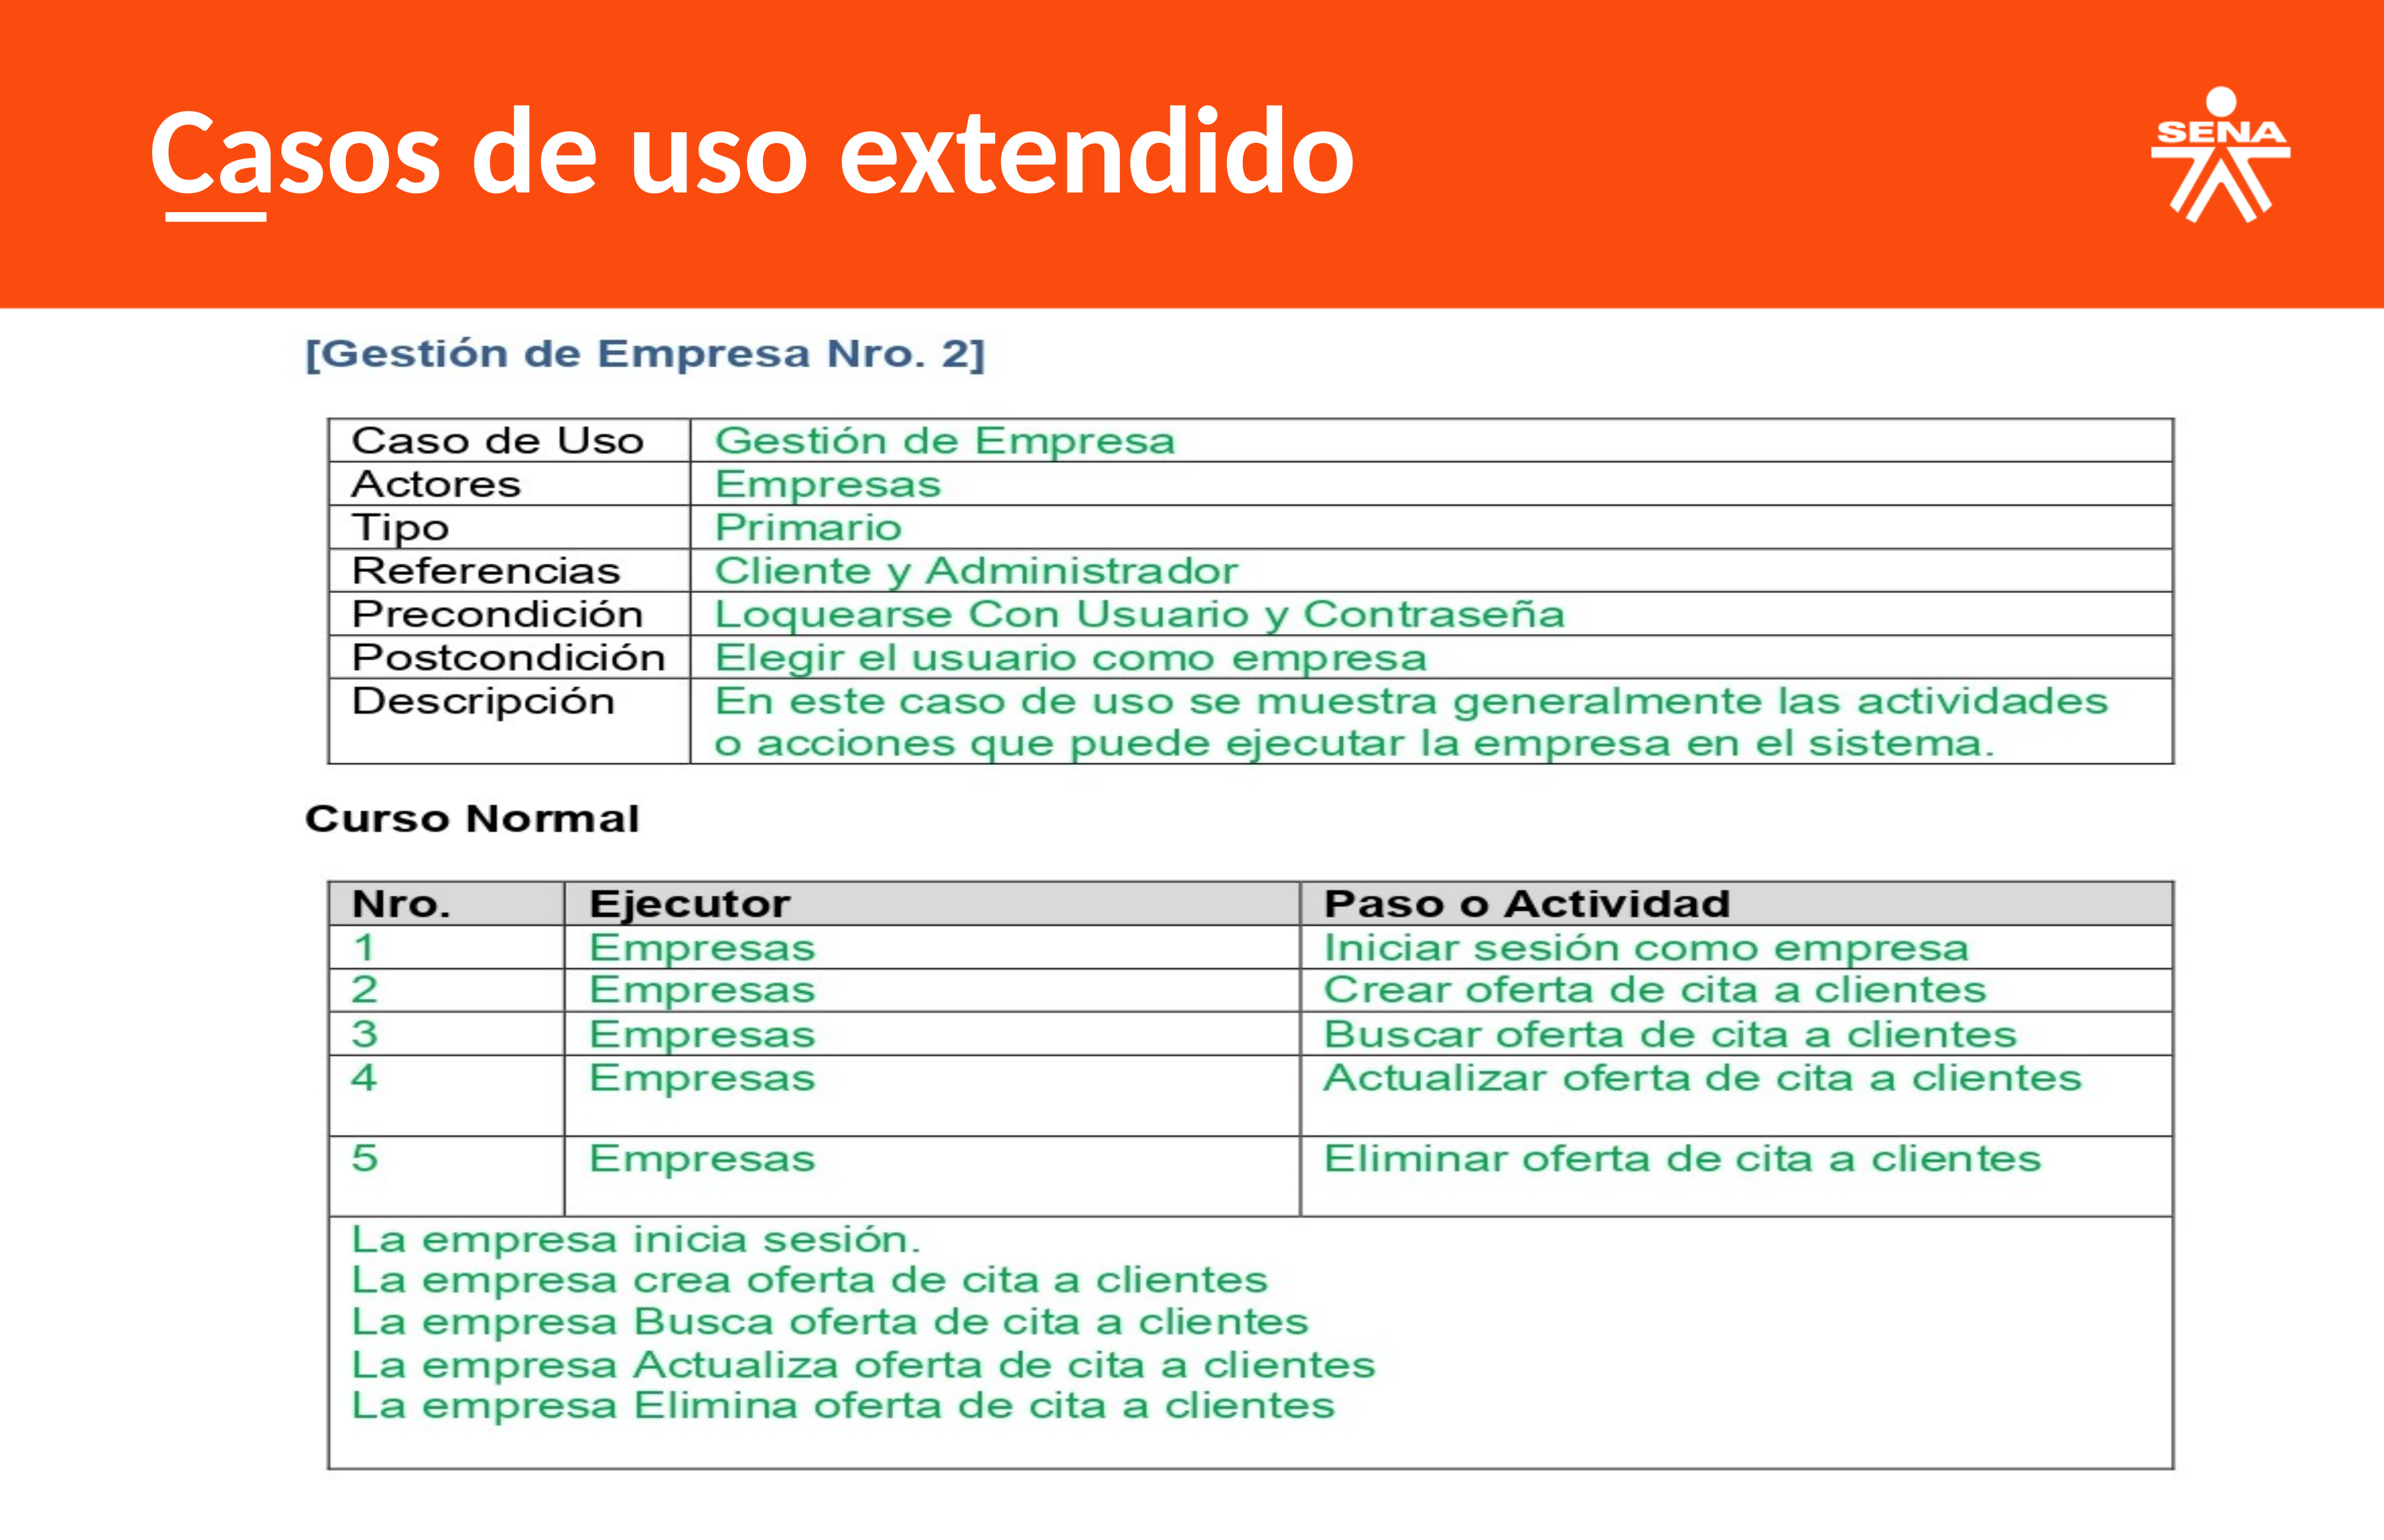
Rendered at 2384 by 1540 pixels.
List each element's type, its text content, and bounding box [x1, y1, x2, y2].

text_box Casos de uso extendido [143, 0, 2118, 224]
text_box [165, 212, 267, 222]
picture [0, 0, 2384, 1540]
text_box [401, 1316, 2315, 1540]
